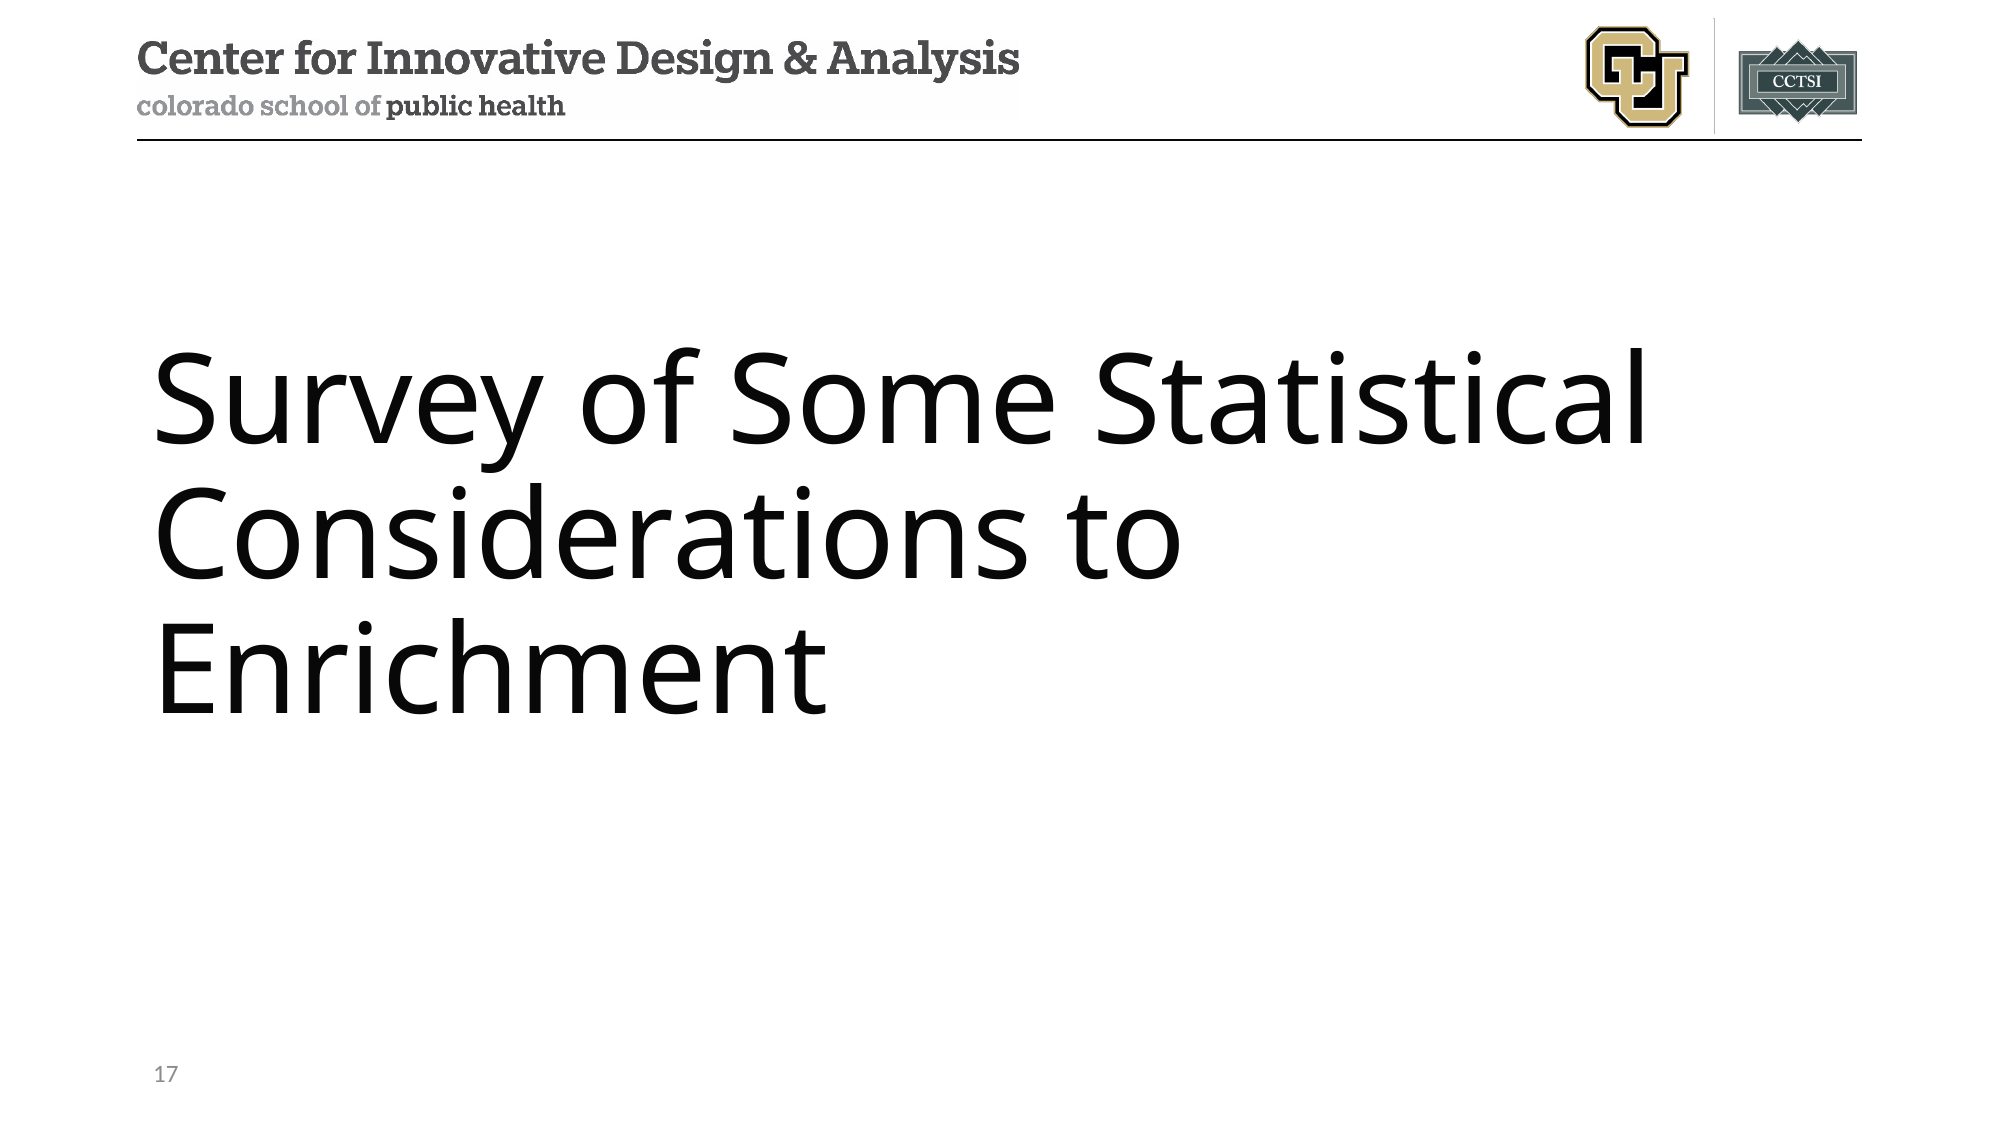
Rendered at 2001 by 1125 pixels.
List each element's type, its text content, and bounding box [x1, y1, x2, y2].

slide_number 17 [138, 1042, 589, 1103]
picture [137, 39, 1019, 120]
picture [1584, 17, 1857, 134]
title Survey of Some Statistical Considerations to Enrichment [136, 280, 1862, 749]
